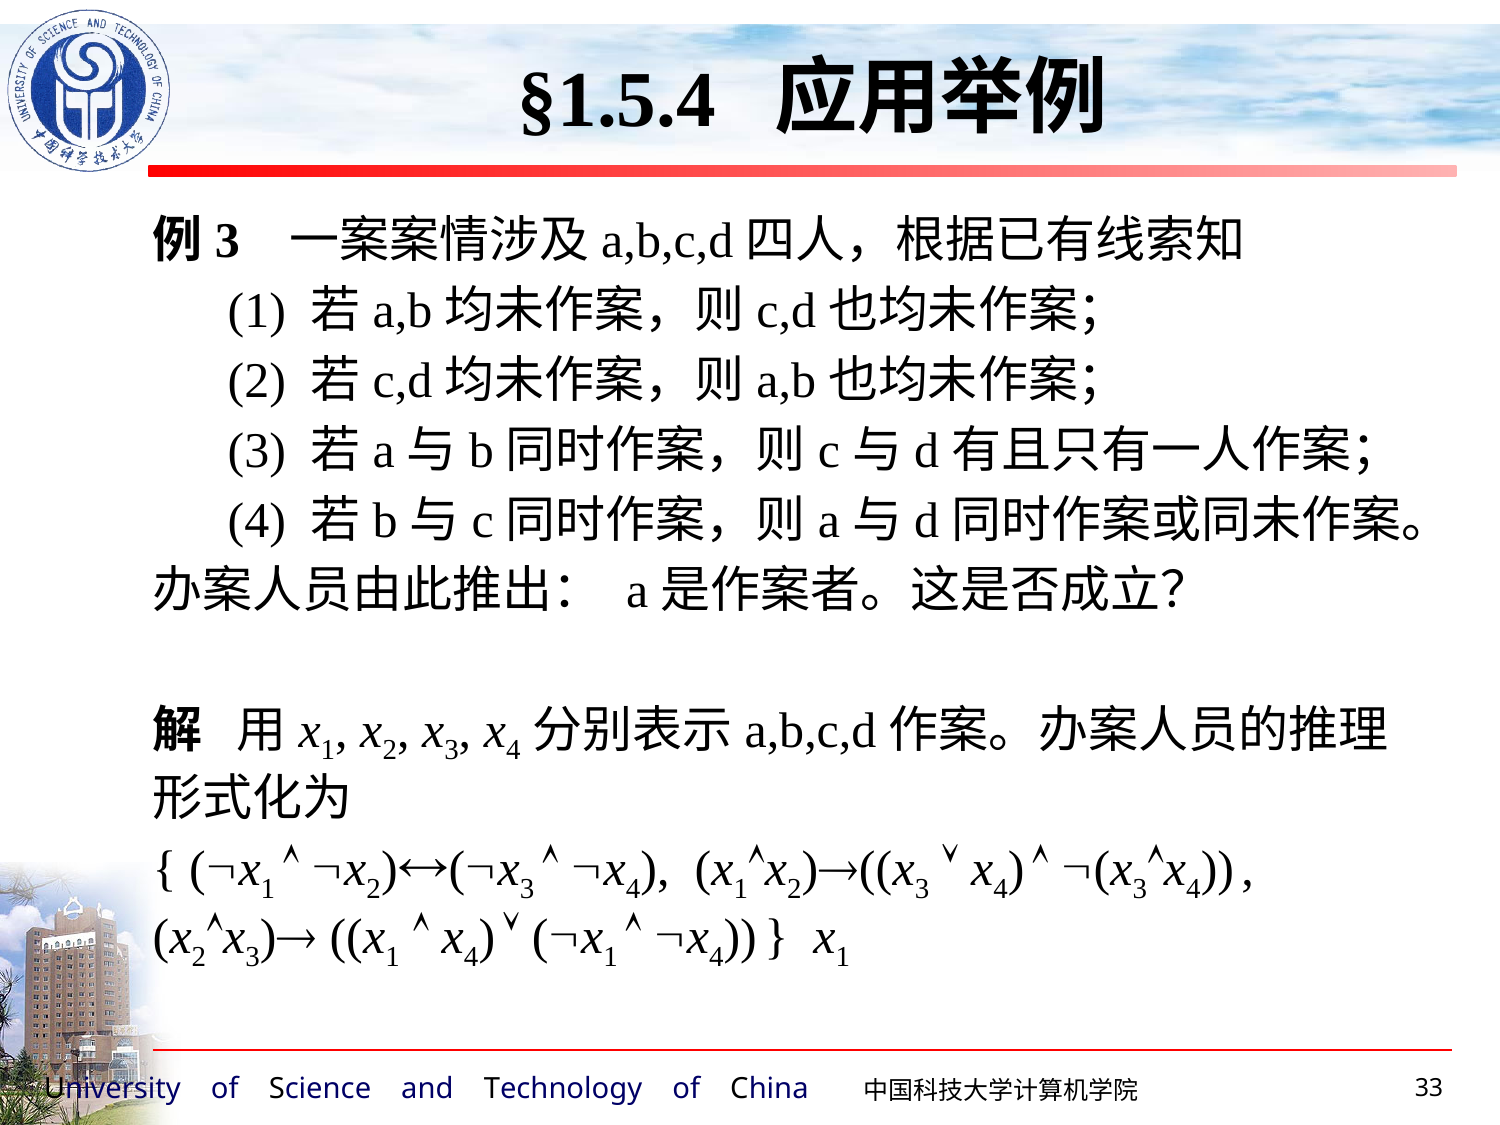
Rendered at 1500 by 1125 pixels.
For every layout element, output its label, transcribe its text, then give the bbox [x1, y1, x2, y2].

picture [0, 0, 1500, 184]
text_box §1.5.4 应用举例 [187, 37, 1438, 149]
picture [0, 862, 181, 1125]
